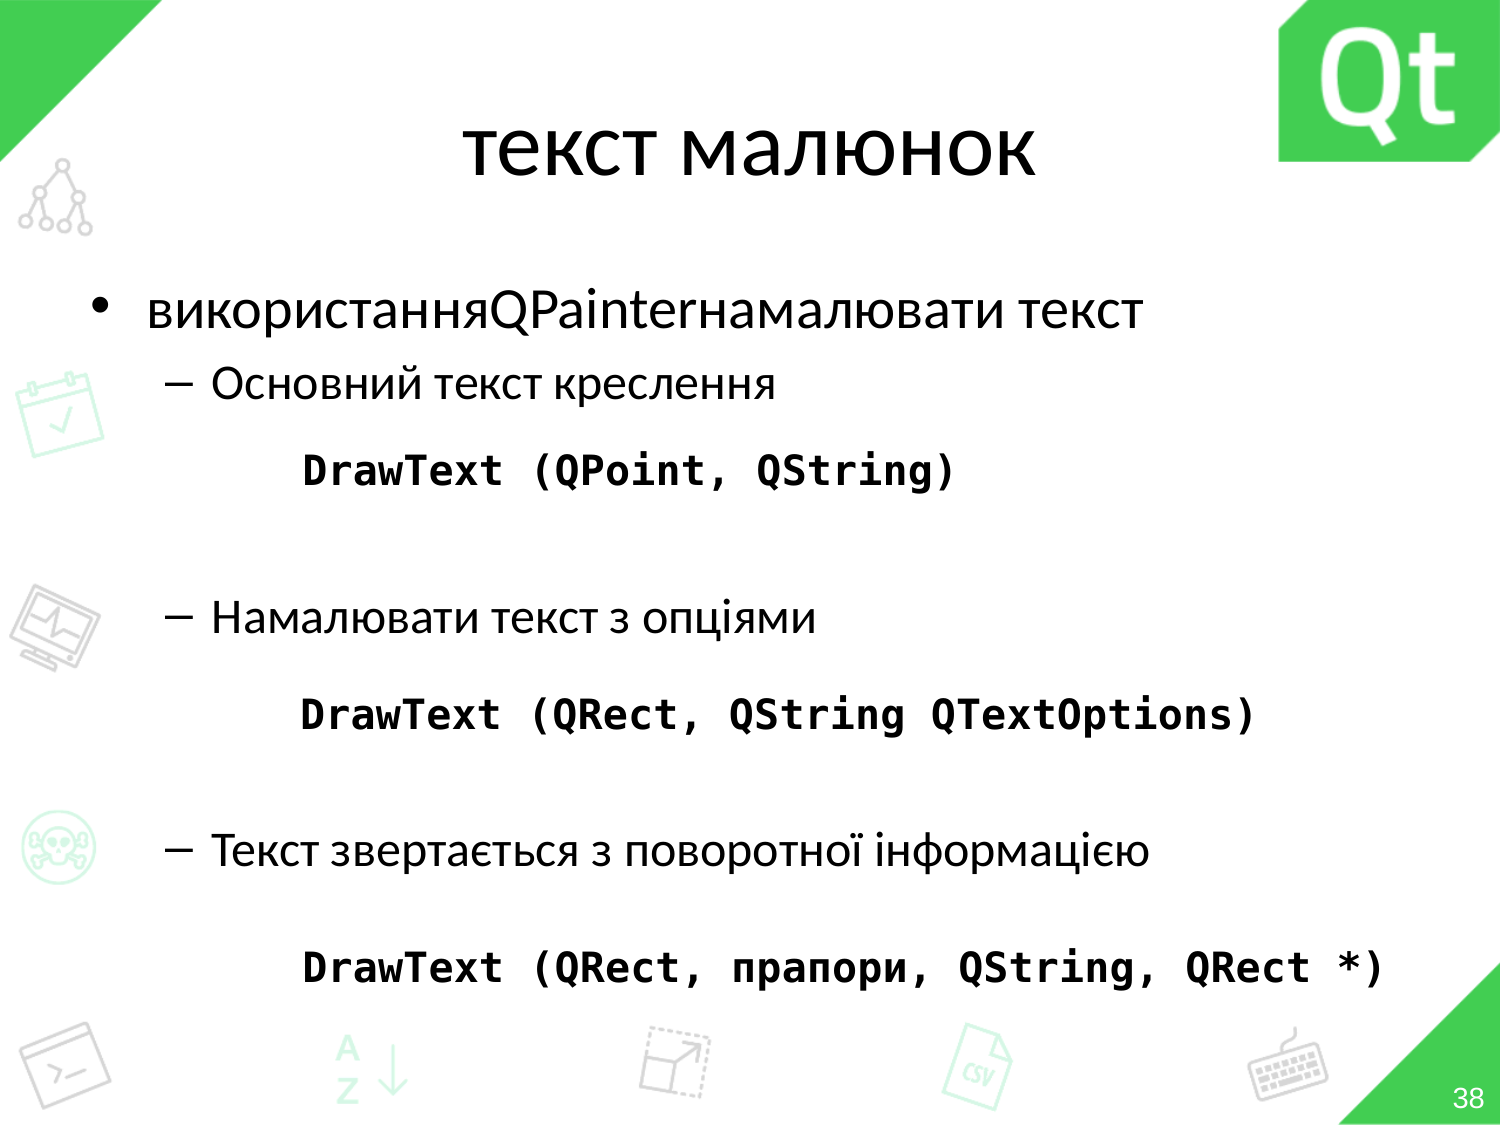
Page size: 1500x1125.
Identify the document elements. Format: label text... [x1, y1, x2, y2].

text_box DrawText (QPoint, QString) [287, 437, 925, 497]
list використанняQPainterнамалювати текст Основний текст креслення Намалювати текст з опціями Текст звертається з поворотної інформацією [75, 262, 1425, 1005]
picture [0, 0, 1500, 1125]
text_box DrawText (QRect, прапори, QString, QRect *) [287, 934, 1240, 993]
text_box DrawText (QRect, QString QTextOptions) [285, 682, 1216, 741]
title текст малюнок [75, 45, 1425, 233]
slide_number 38 [1257, 1069, 1500, 1125]
